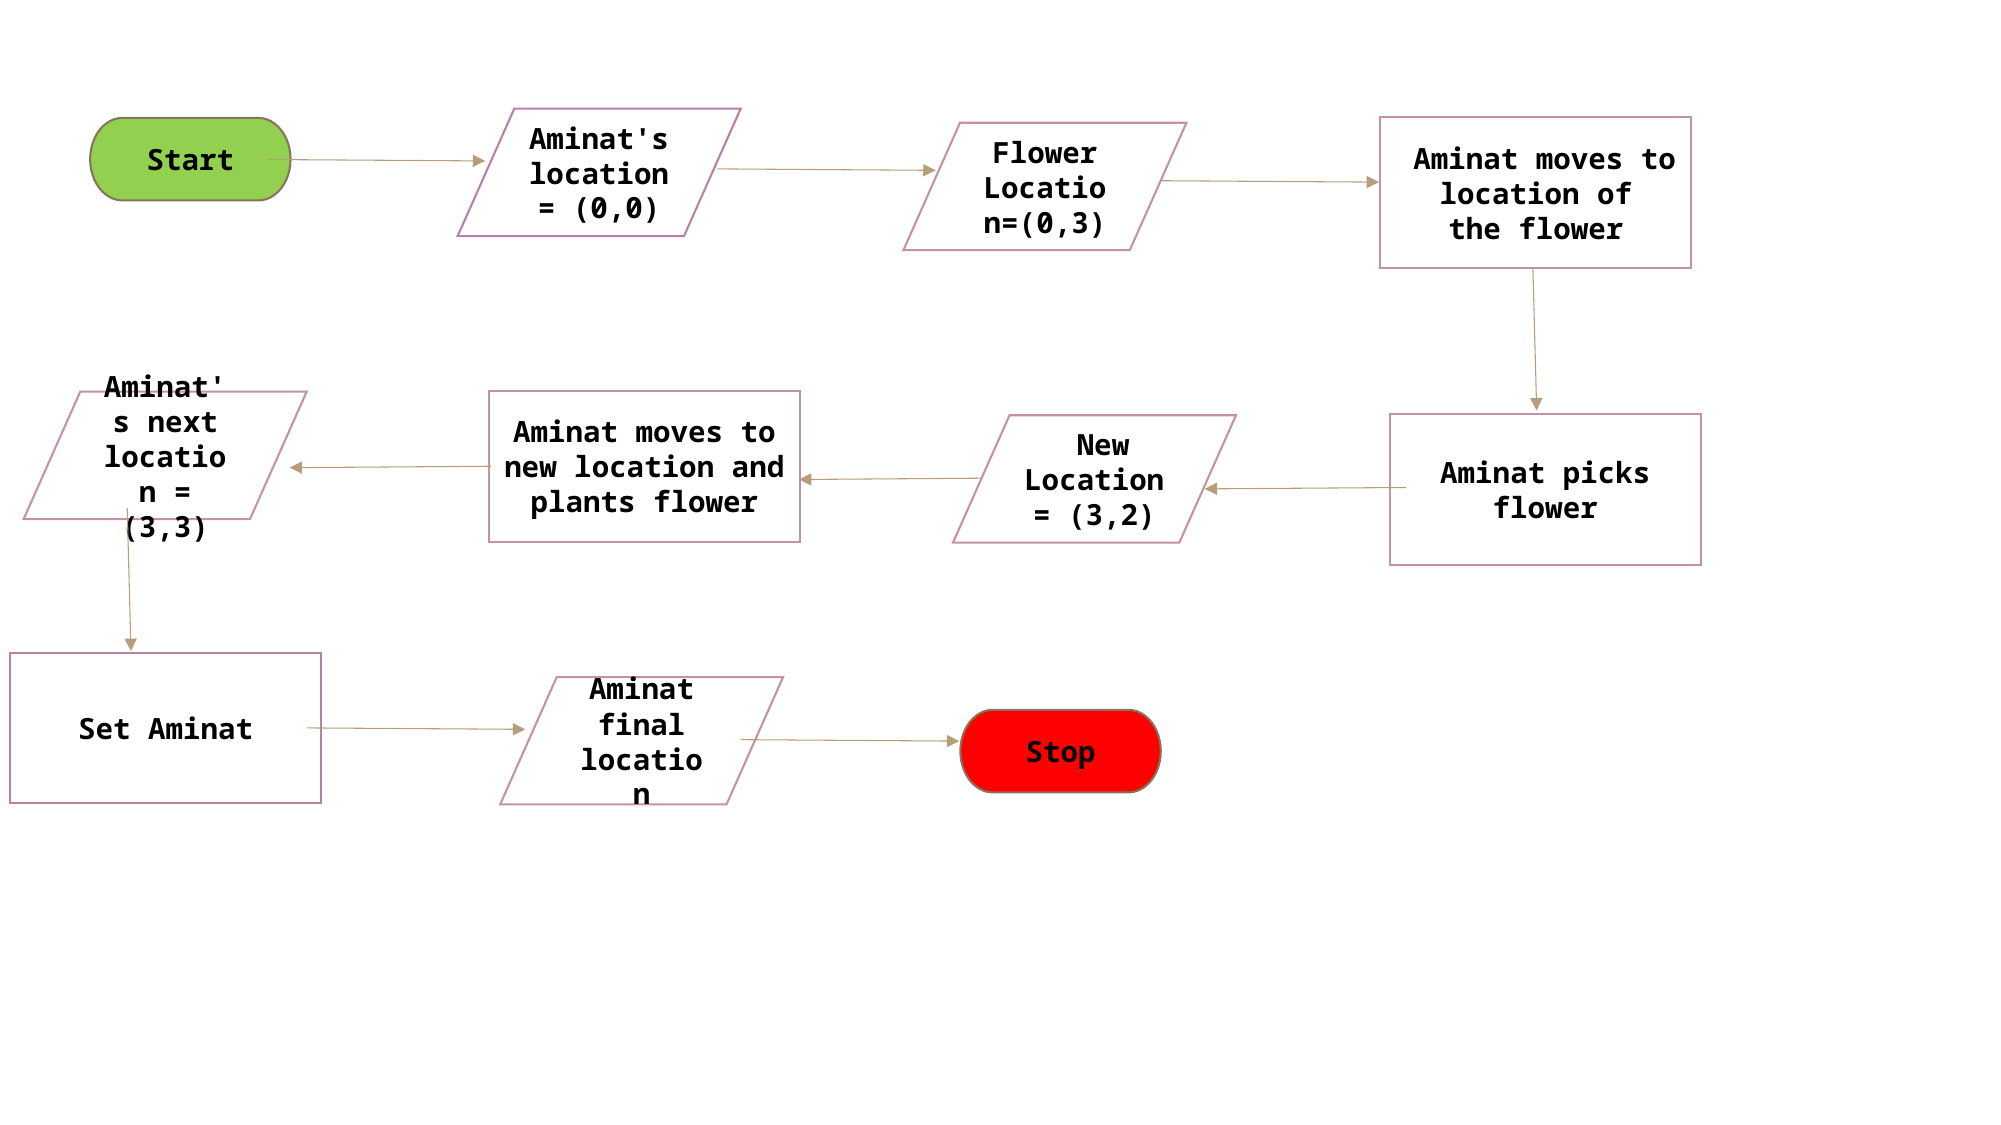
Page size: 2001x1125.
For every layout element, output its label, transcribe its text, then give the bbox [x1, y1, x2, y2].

text_box Aminat moves to new location and plants flower [488, 390, 801, 543]
text_box Start [89, 116, 292, 202]
text_box Set Aminat [9, 652, 322, 804]
text_box Aminat's next location = (3,3) [22, 390, 309, 521]
text_box Stop [959, 708, 1162, 794]
text_box Aminat's location= (0,0) [456, 107, 743, 238]
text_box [1532, 267, 1537, 411]
text_box Flower Location=(0,3) [901, 121, 1189, 252]
text_box Aminat moves to location of the flower [1379, 116, 1692, 269]
text_box New Location= (3,2) [951, 414, 1238, 544]
text_box Aminat final location [498, 676, 785, 806]
text_box Aminat picks flower [1389, 413, 1702, 566]
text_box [127, 508, 131, 651]
